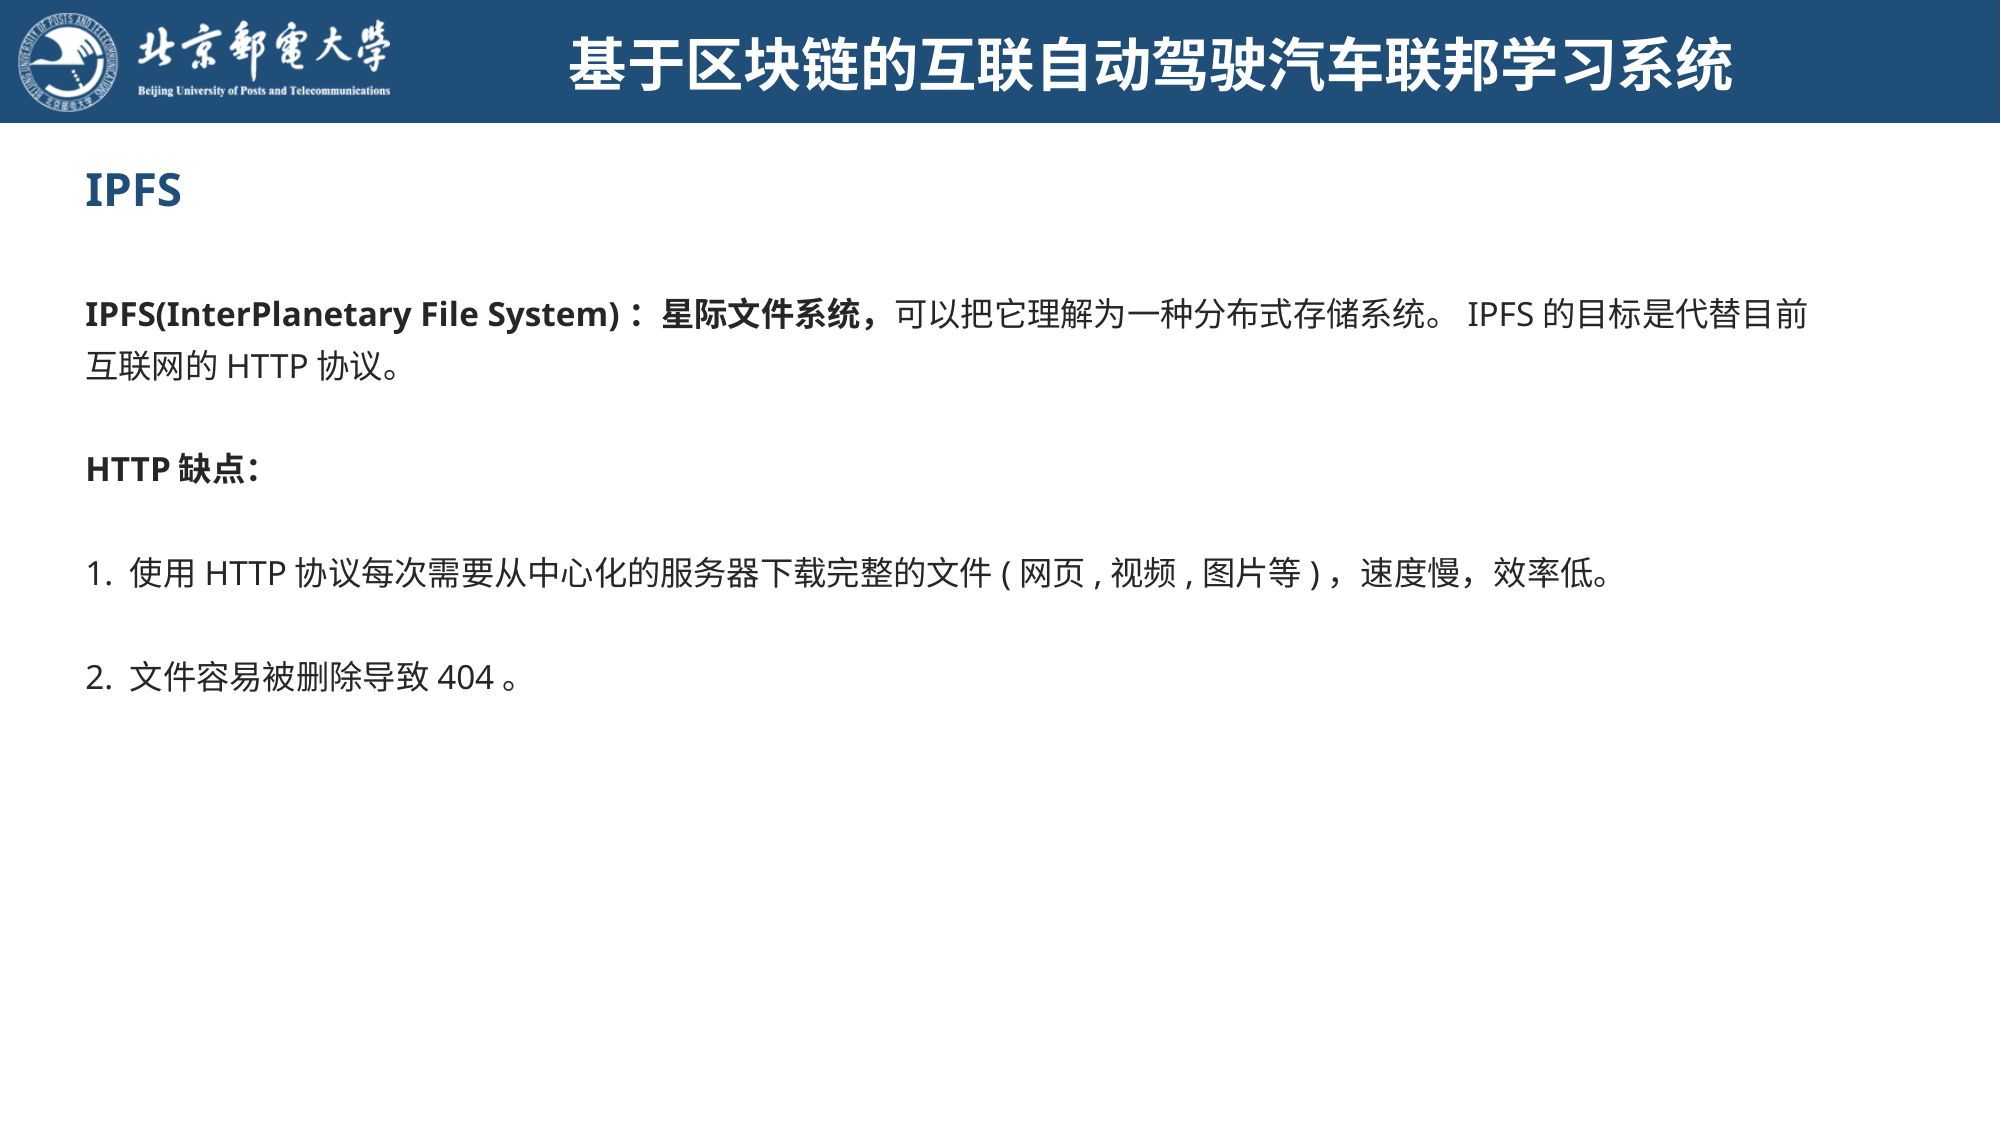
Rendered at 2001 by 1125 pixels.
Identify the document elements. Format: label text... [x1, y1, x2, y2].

title 基于区块链的互联自动驾驶汽车联邦学习系统 [368, 18, 1935, 117]
text_box IPFS [70, 153, 542, 223]
text_box IPFS(InterPlanetary File System)：星际文件系统，可以把它理解为一种分布式存储系统。IPFS的目标是代替目前互联网的HTTP协议。 HTTP缺点： 1. 使用HTTP协议每次需要从中心化的服务器下载完整的文件(网页,视频,图片等)，速度慢，效率低。 2. 文件容易被删除导致404。 [70, 273, 1852, 807]
picture [18, 13, 390, 112]
